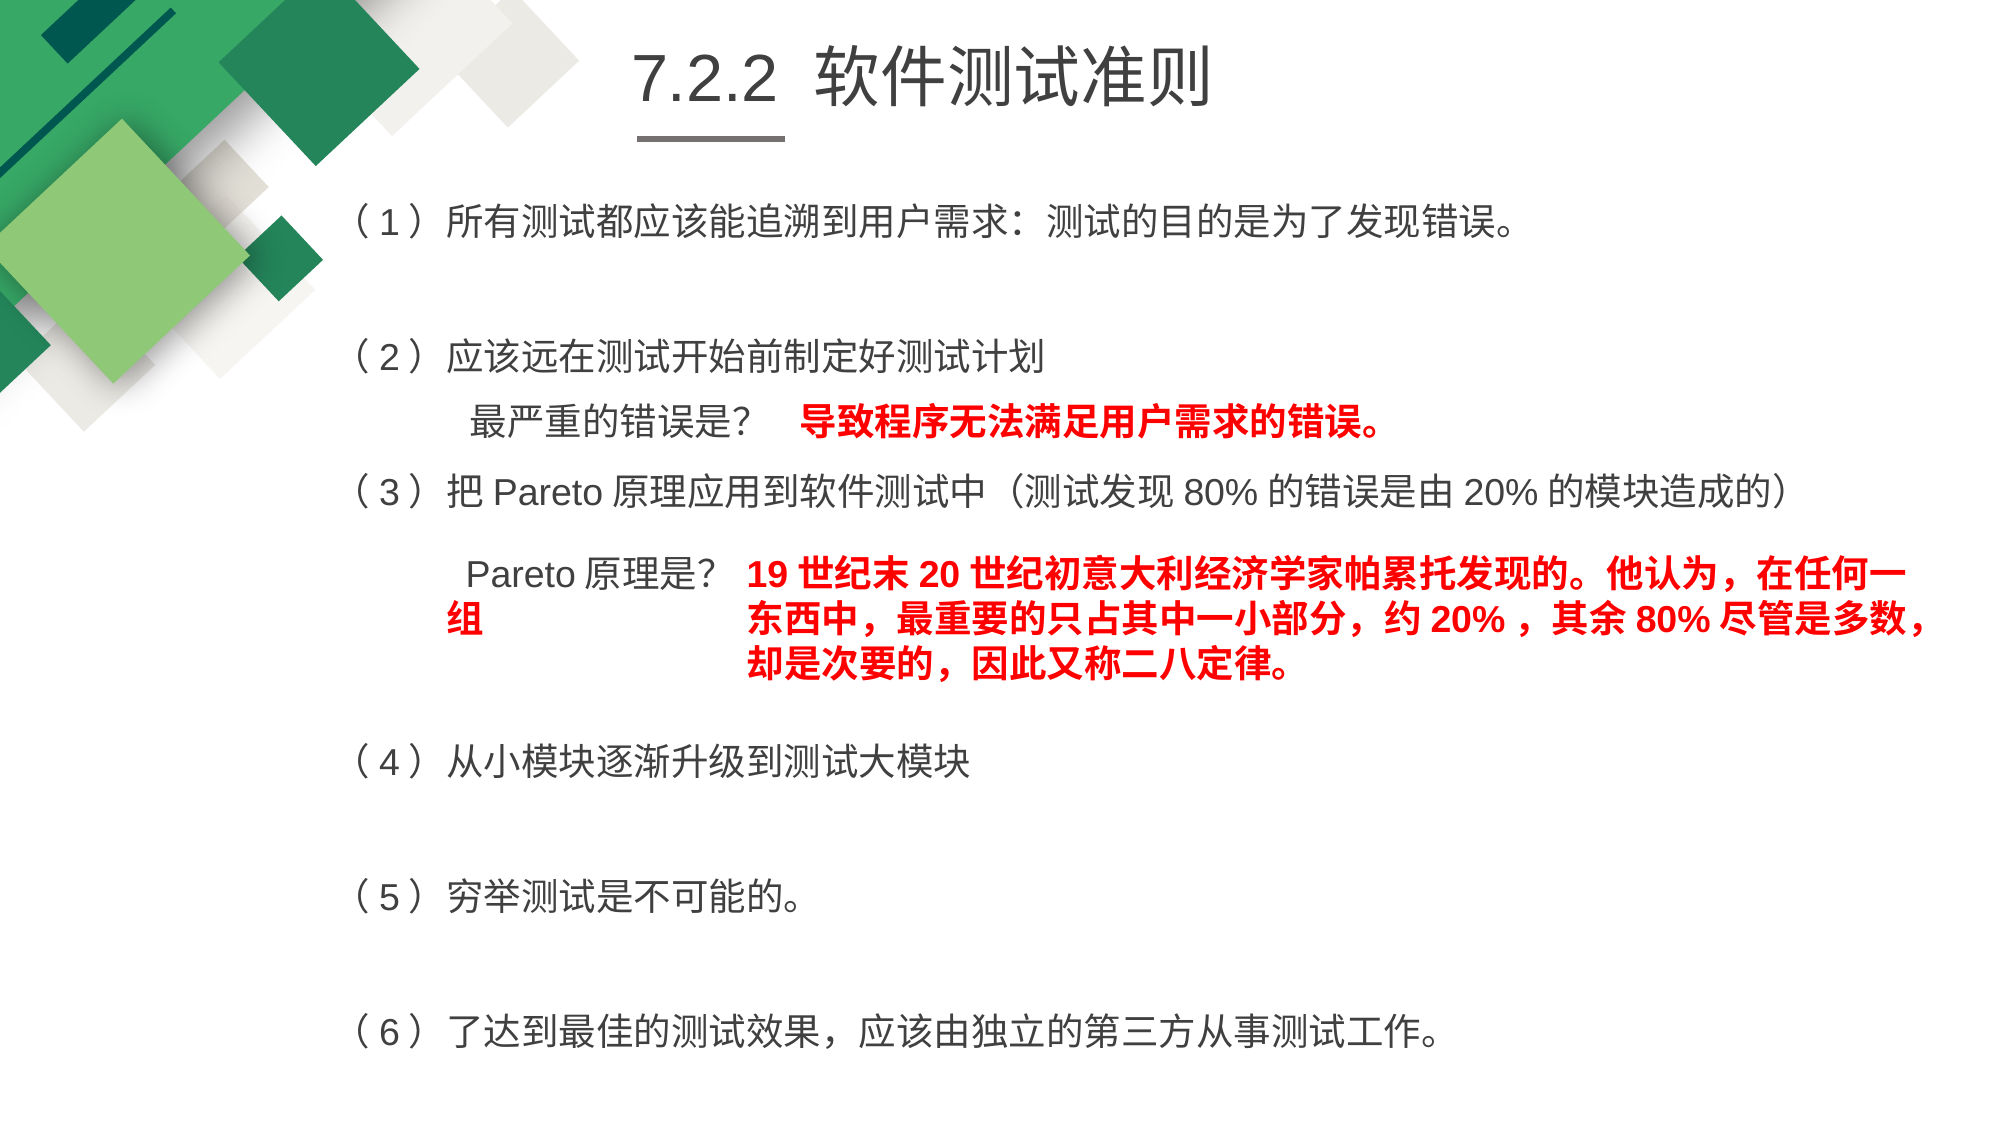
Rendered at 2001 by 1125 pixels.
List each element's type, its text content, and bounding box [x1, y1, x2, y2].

text_box Pareto原理是？ [450, 542, 750, 603]
text_box （1）所有测试都应该能追溯到用户需求：测试的目的是为了发现错误。 （2）应该远在测试开始前制定好测试计划 （3）把Pareto原理应用到软件测试中（测试发现80%的错误是由20%的模块造成的） （4）从小模块逐渐升级到测试大模块 （5）穷举测试是不可能的。 （6）了达到最佳的测试效果，应该由独立的第三方从事测试工作。 [317, 167, 2000, 1061]
text_box 7.2.2 软件测试准则 [616, 26, 1645, 122]
text_box 19世纪末20世纪初意大利经济学家帕累托发现的。他认为，在任何一组 东西中，最重要的只占其中一小部分，约20%，其余80%尽管是多数， 却是次要的，因此又称二八定律。 [431, 542, 1947, 693]
text_box 导致程序无法满足用户需求的错误。 [785, 390, 1415, 450]
text_box 最严重的错误是？ [455, 390, 785, 450]
